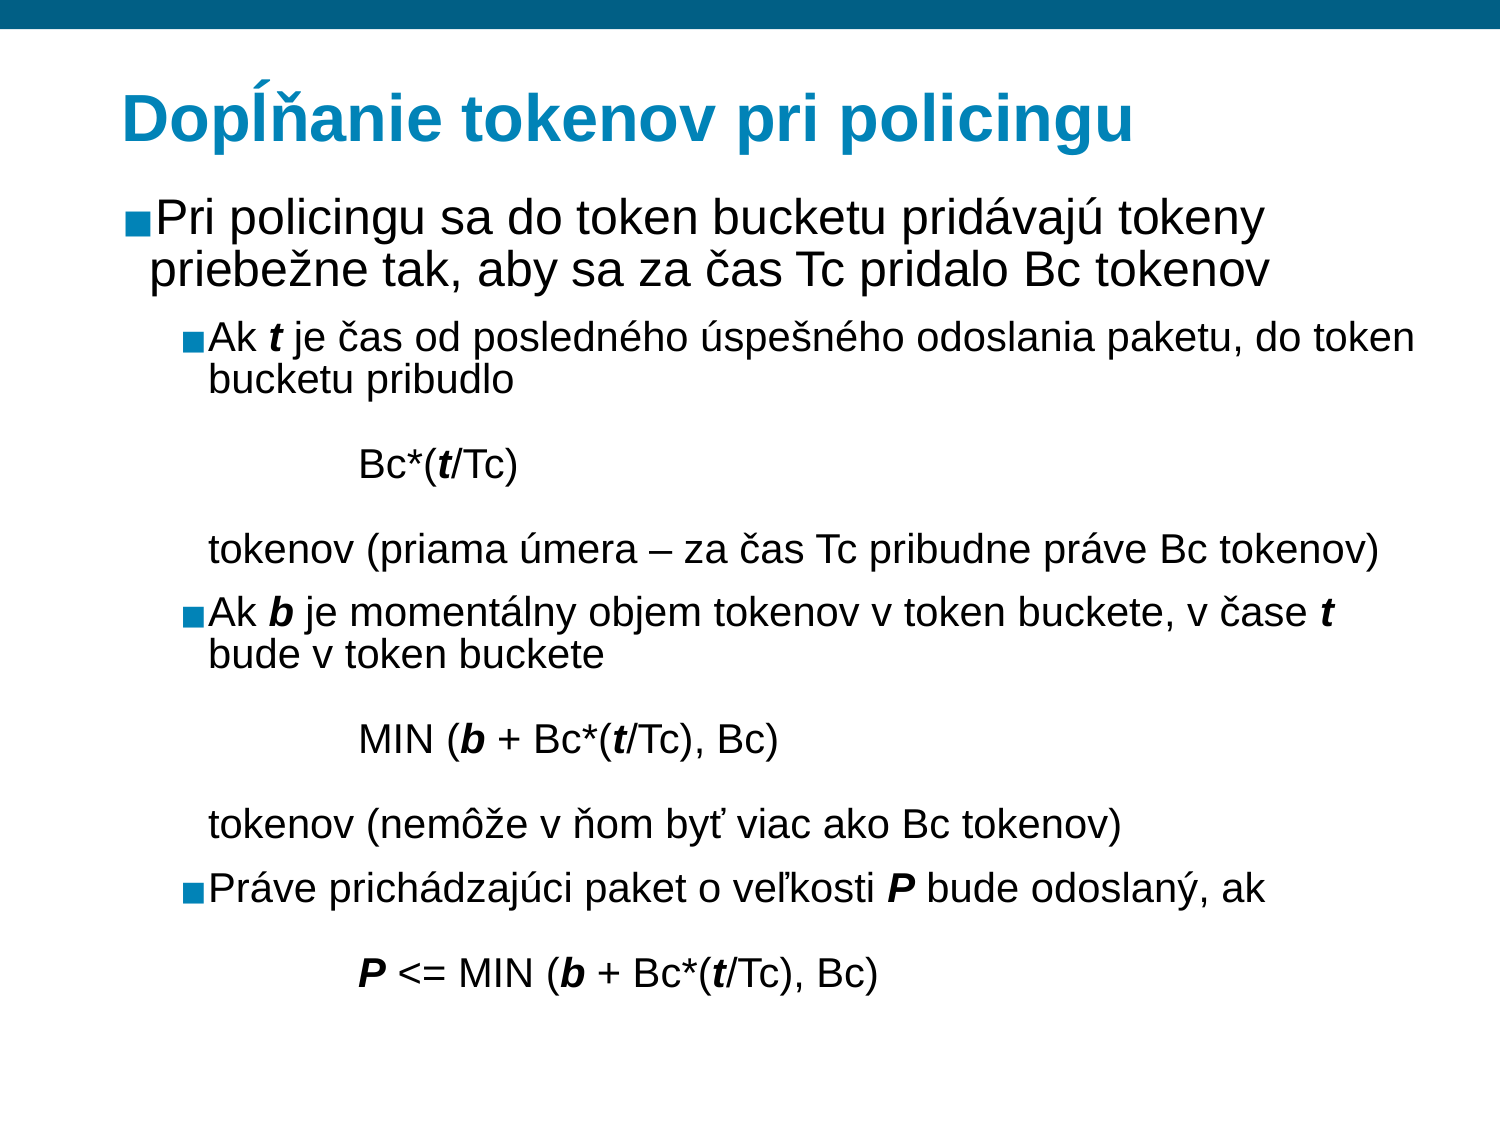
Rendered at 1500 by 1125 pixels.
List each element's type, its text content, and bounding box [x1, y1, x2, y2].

list Pri policingu sa do token bucketu pridávajú tokeny priebežne tak, aby sa za čas Tc pridalo Bc tokenov Ak t je čas od posledného úspešného odoslania paketu, do token bucketu pribudlo Bc*(t/Tc) tokenov (priama úmera – za čas Tc pribudne práve Bc tokenov) Ak b je momentálny objem tokenov v token buckete, v čase t bude v token buckete MIN (b + Bc*(t/Tc), Bc) tokenov (nemôže v ňom byť viac ako Bc tokenov) Práve prichádzajúci paket o veľkosti P bude odoslaný, ak P <= MIN (b + Bc*(t/Tc), Bc) [107, 187, 1447, 1075]
title Dopĺňanie tokenov pri policingu [107, 50, 1444, 163]
